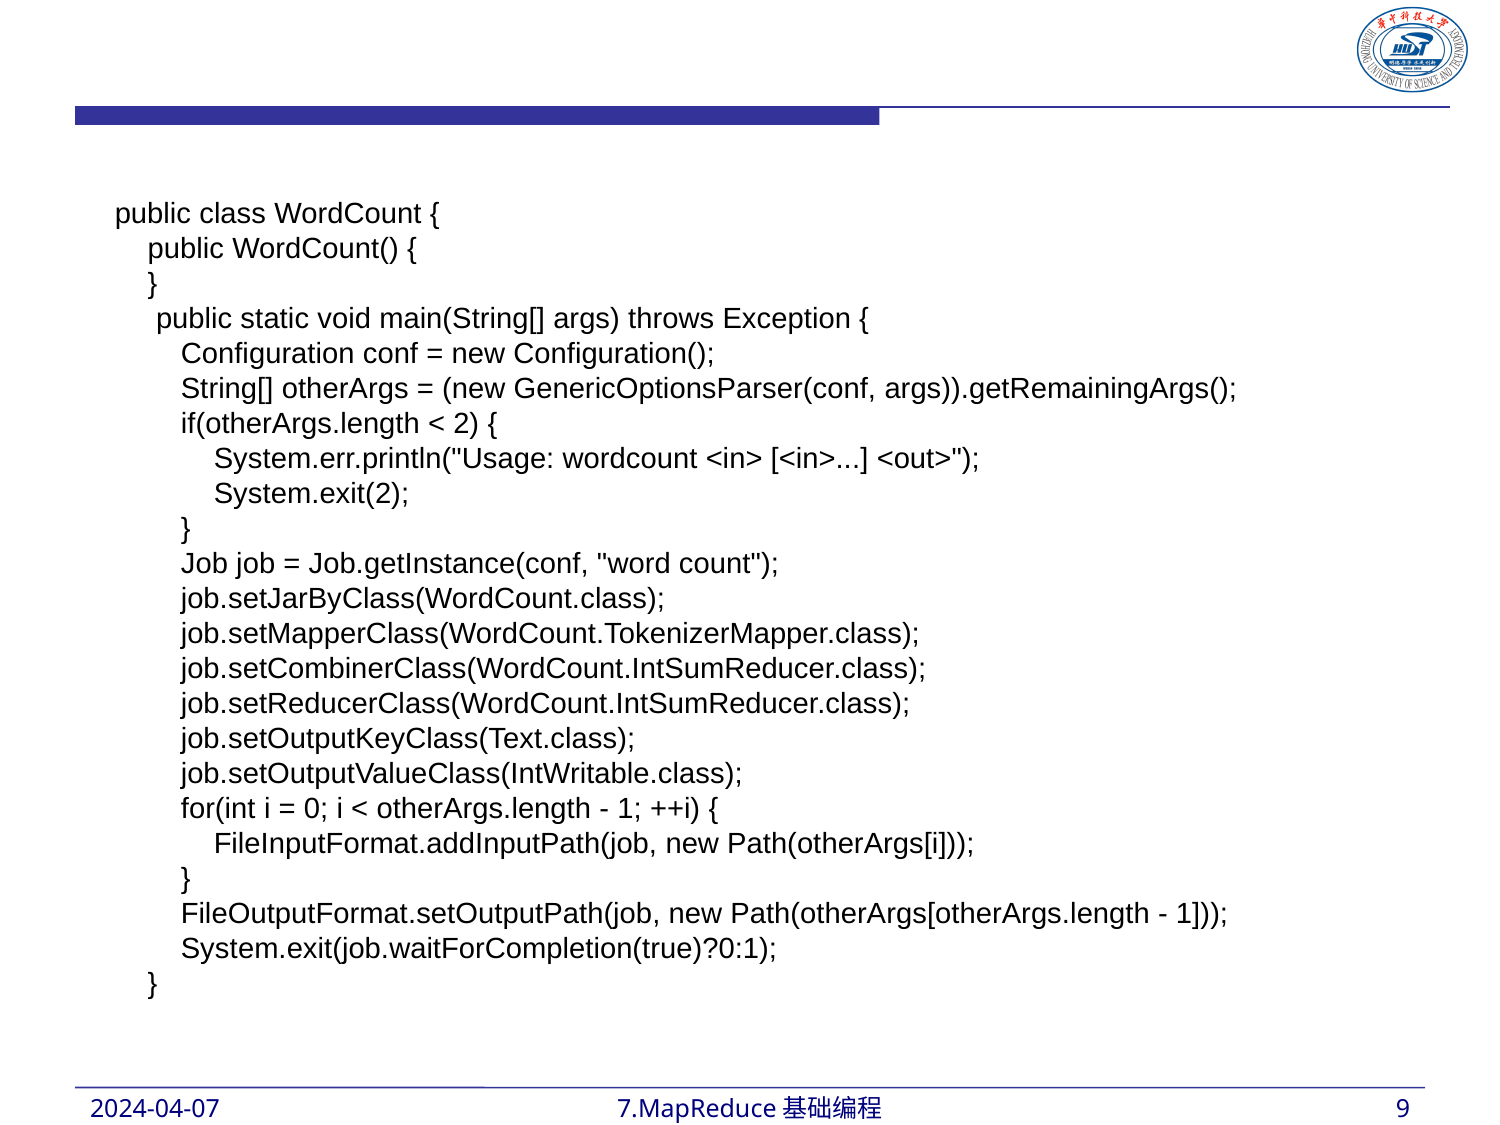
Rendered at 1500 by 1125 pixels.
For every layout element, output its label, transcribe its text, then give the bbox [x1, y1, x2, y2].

slide_number 9 [1100, 1084, 1425, 1125]
text_box public class WordCount { public WordCount() { } public static void main(String[] args) throws Exception { Configuration conf = new Configuration(); String[] otherArgs = (new GenericOptionsParser(conf, args)).getRemainingArgs(); if(otherArgs.length < 2) { System.err.println("Usage: wordcount <in> [<in>...] <out>"); System.exit(2); } Job job = Job.getInstance(conf, "word count"); job.setJarByClass(WordCount.class); job.setMapperClass(WordCount.TokenizerMapper.class); job.setCombinerClass(WordCount.IntSumReducer.class); job.setReducerClass(WordCount.IntSumReducer.class); job.setOutputKeyClass(Text.class); job.setOutputValueClass(IntWritable.class); for(int i = 0; i < otherArgs.length - 1; ++i) { FileInputFormat.addInputPath(job, new Path(otherArgs[i])); } FileOutputFormat.setOutputPath(job, new Path(otherArgs[otherArgs.length - 1])); System.exit(job.waitForCompletion(true)?0:1); } [99, 187, 1475, 1007]
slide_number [75, 1084, 400, 1125]
footer 7.MapReduce基础编程 [512, 1084, 988, 1125]
picture [1350, 0, 1475, 99]
